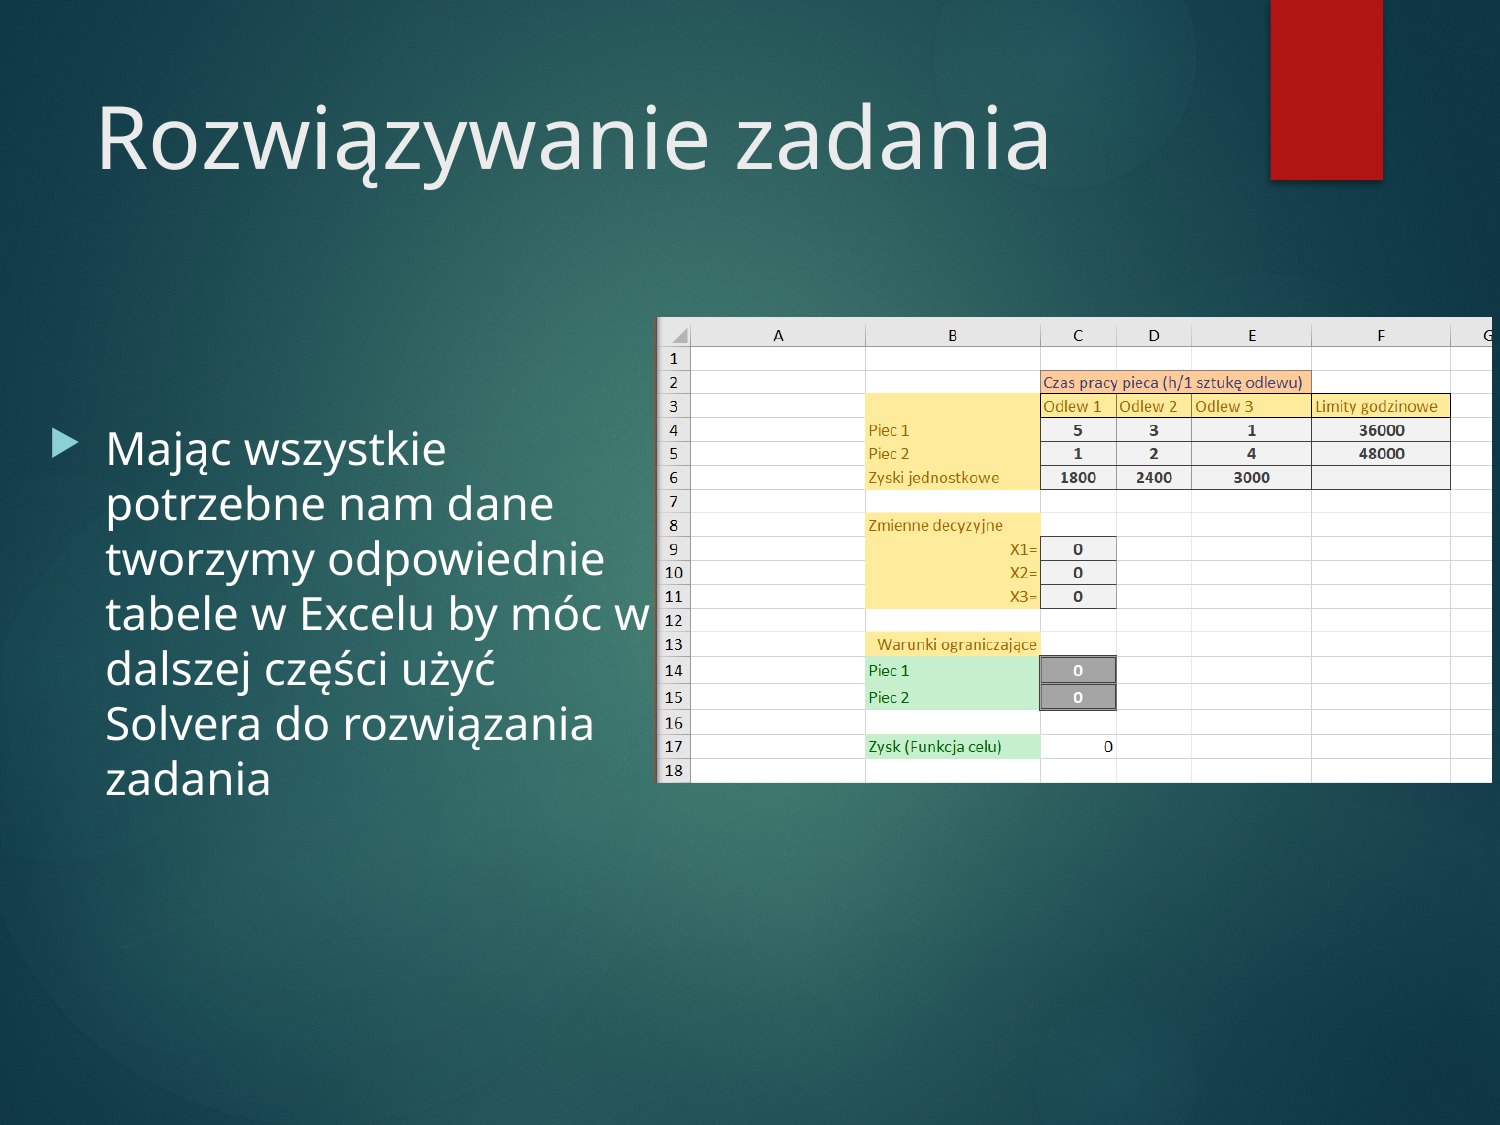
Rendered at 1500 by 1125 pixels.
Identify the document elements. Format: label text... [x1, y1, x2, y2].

title Rozwiązywanie zadania [79, 74, 1237, 304]
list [655, 316, 1493, 783]
list Mając wszystkie potrzebne nam dane tworzymy odpowiednie tabele w Excelu by móc w dalszej części użyć Solvera do rozwiązania zadania [33, 412, 677, 1027]
